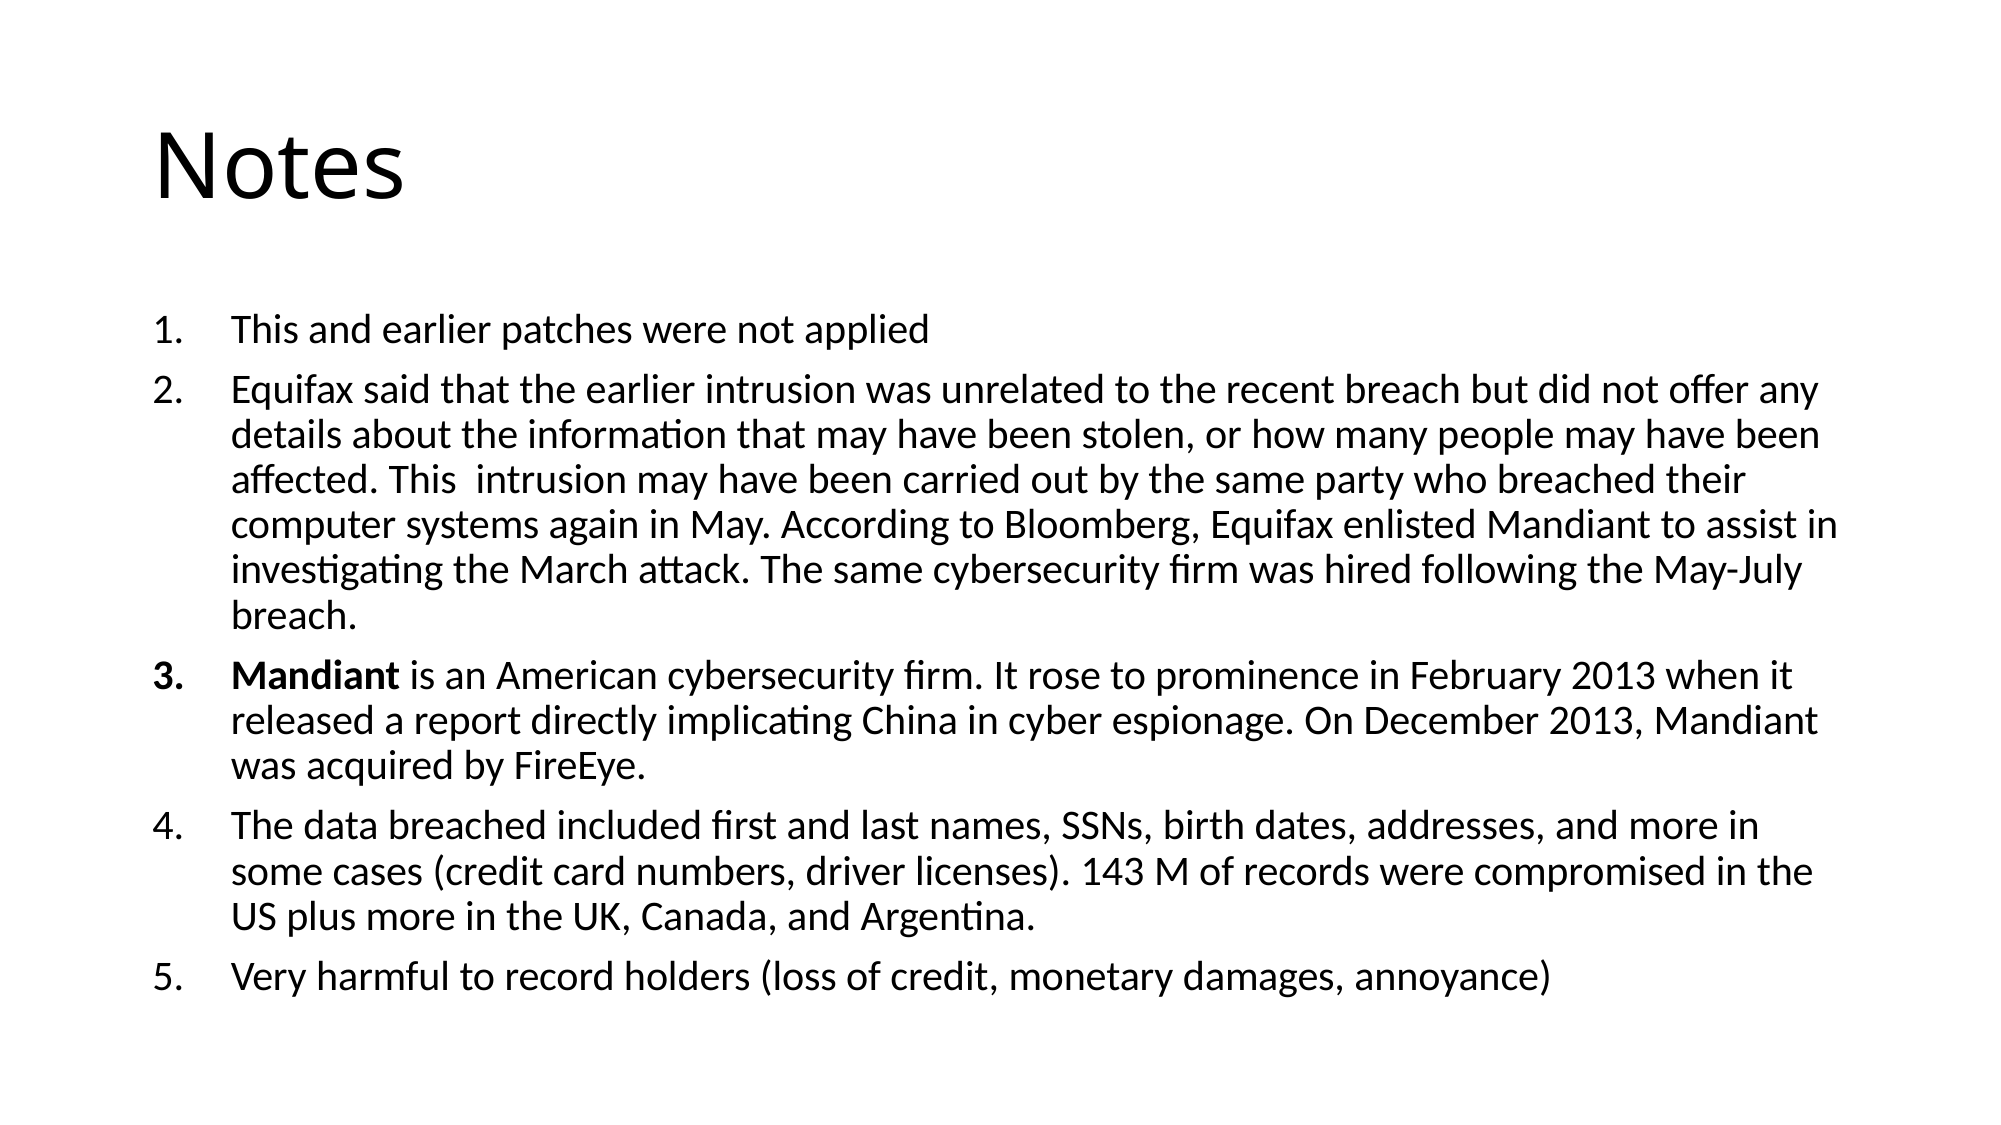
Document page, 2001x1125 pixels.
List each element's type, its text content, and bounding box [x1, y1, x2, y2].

title Notes [137, 59, 1863, 278]
list This and earlier patches were not applied Equifax said that the earlier intrusion was unrelated to the recent breach but did not offer any details about the information that may have been stolen, or how many people may have been affected. This intrusion may have been carried out by the same party who breached their computer systems again in May. According to Bloomberg, Equifax enlisted Mandiant to assist in investigating the March attack. The same cybersecurity firm was hired following the May-July breach. Mandiant is an American cybersecurity firm. It rose to prominence in February 2013 when it released a report directly implicating China in cyber espionage. On December 2013, Mandiant was acquired by FireEye. The data breached included first and last names, SSNs, birth dates, addresses, and more in some cases (credit card numbers, driver licenses). 143 M of records were compromised in the US plus more in the UK, Canada, and Argentina. Very harmful to record holders (loss of credit, monetary damages, annoyance) [137, 299, 1863, 1014]
